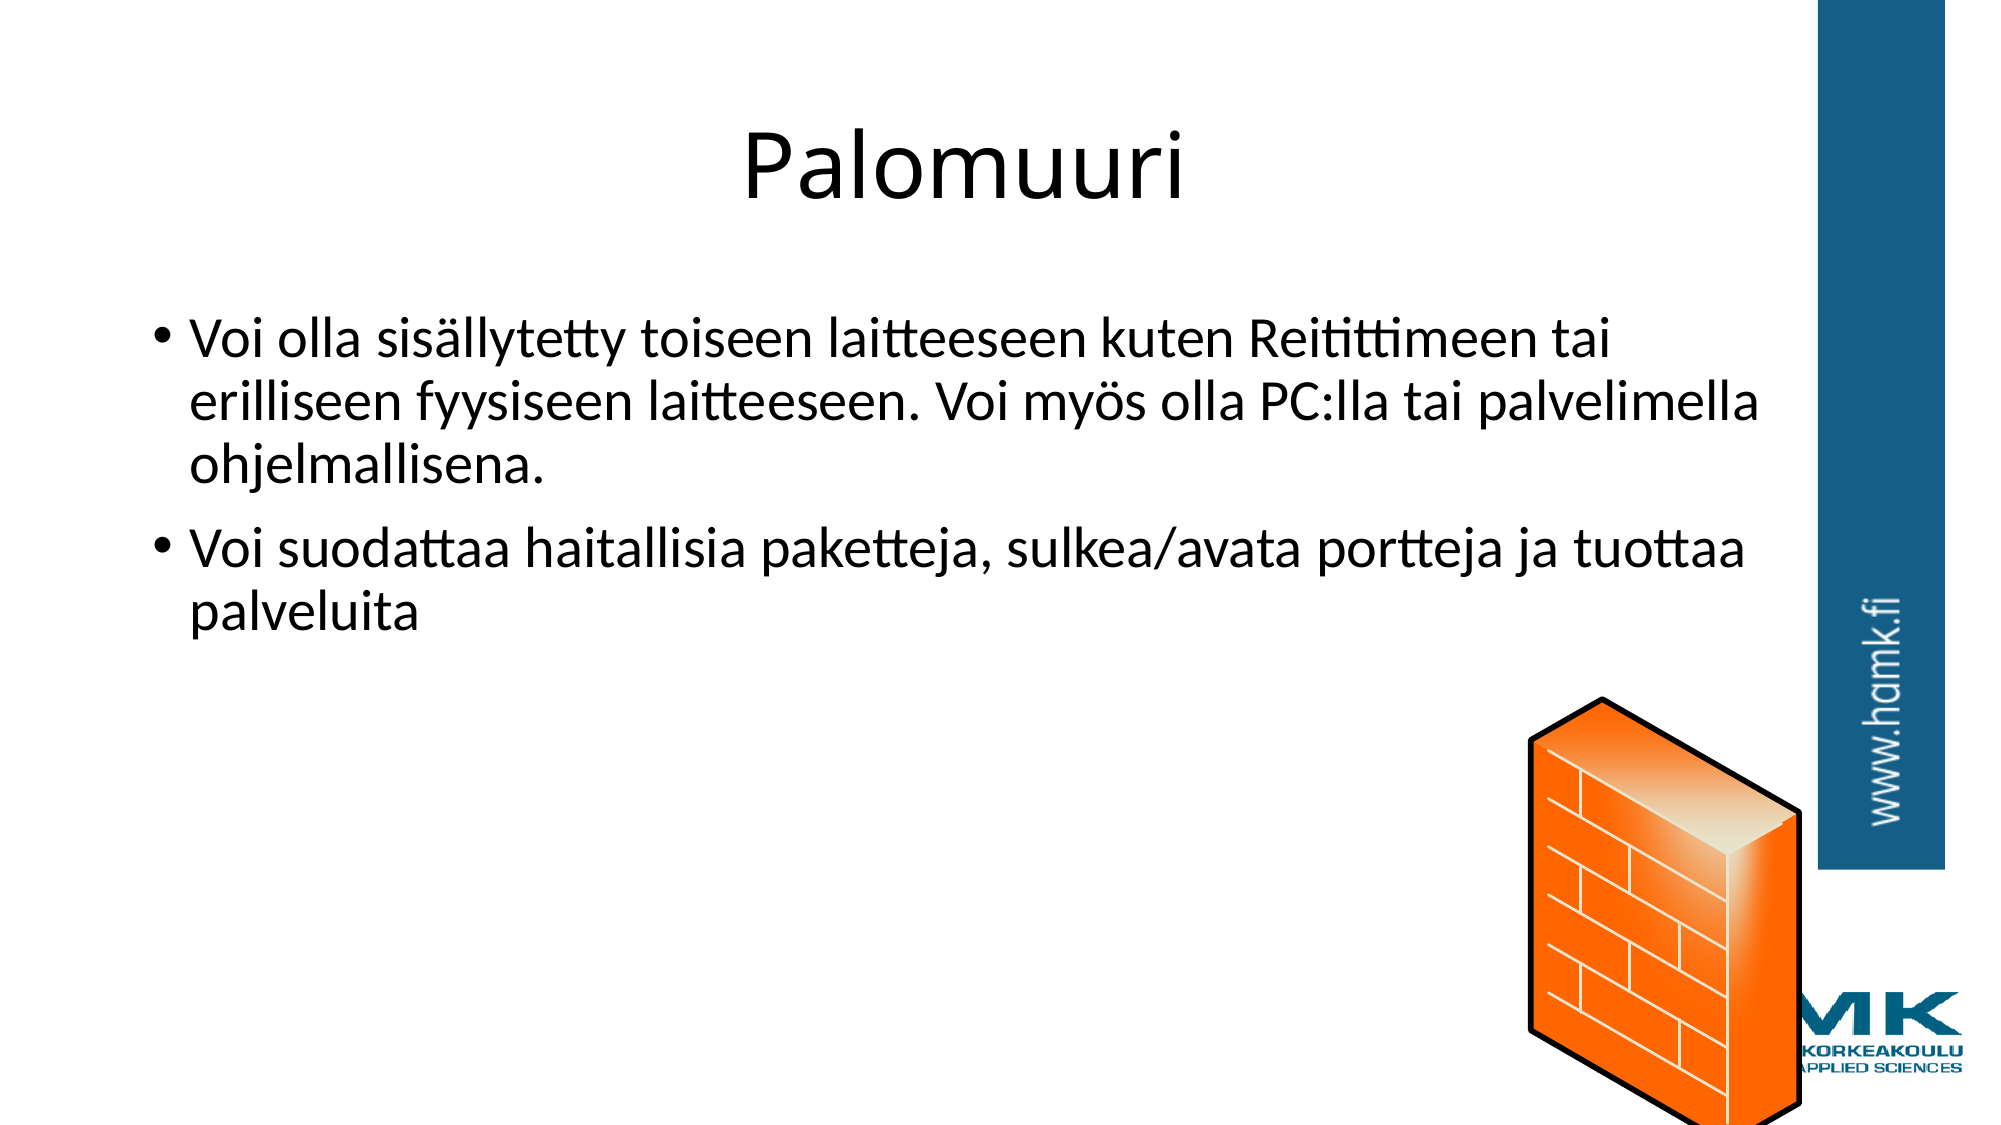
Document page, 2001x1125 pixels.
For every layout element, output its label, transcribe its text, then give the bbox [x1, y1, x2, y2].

picture [1523, 691, 1967, 1125]
title Palomuuri [137, 59, 1791, 278]
picture [1846, 587, 1917, 834]
list Voi olla sisällytetty toiseen laitteeseen kuten Reitittimeen tai erilliseen fyysiseen laitteeseen. Voi myös olla PC:lla tai palvelimella ohjelmallisena. Voi suodattaa haitallisia paketteja, sulkea/avata portteja ja tuottaa palveluita [137, 299, 1791, 920]
